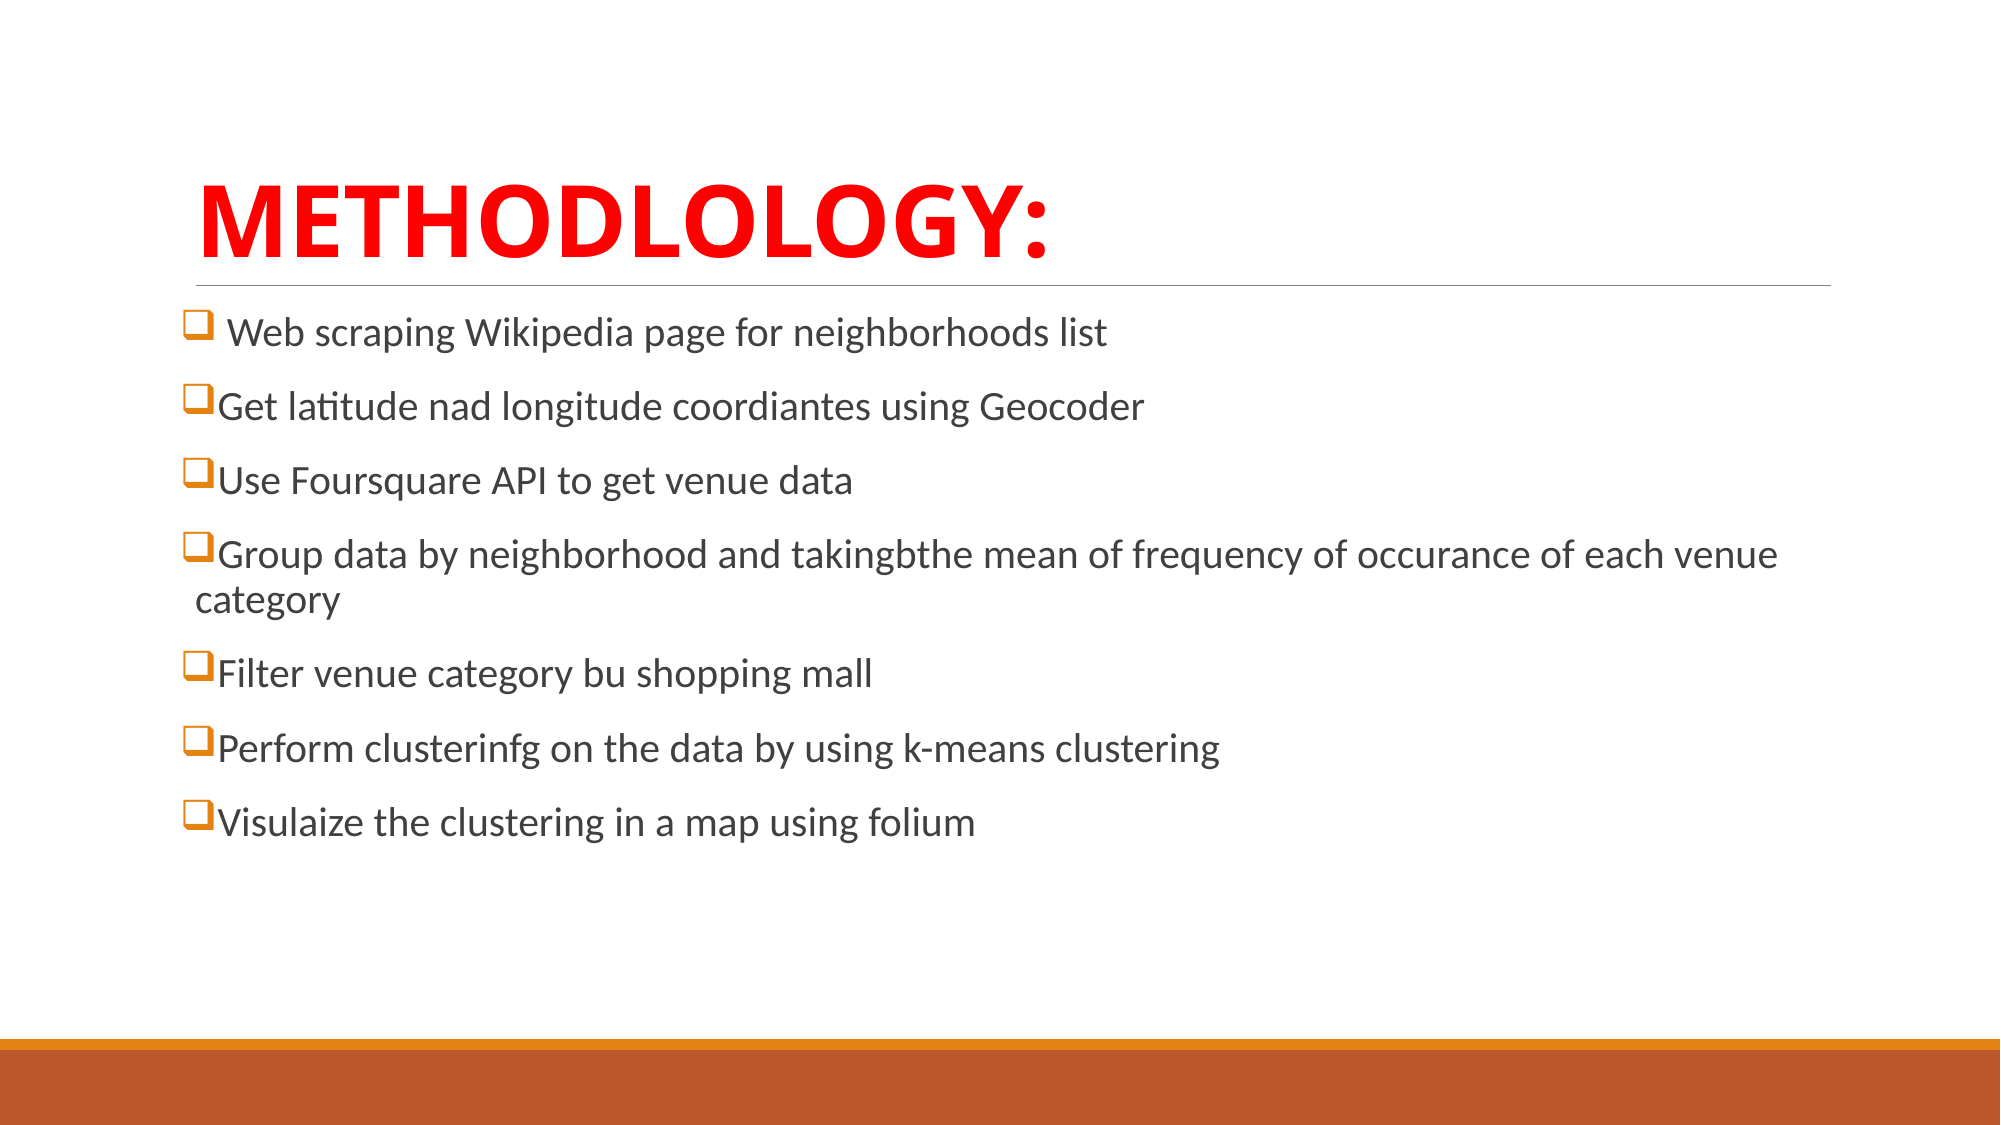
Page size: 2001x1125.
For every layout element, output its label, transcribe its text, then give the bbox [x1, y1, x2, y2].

title Methodlology: [180, 47, 1830, 285]
list Web scraping Wikipedia page for neighborhoods list Get latitude nad longitude coordiantes using Geocoder Use Foursquare API to get venue data Group data by neighborhood and takingbthe mean of frequency of occurance of each venue category Filter venue category bu shopping mall Perform clusterinfg on the data by using k-means clustering Visulaize the clustering in a map using folium [180, 302, 1830, 963]
